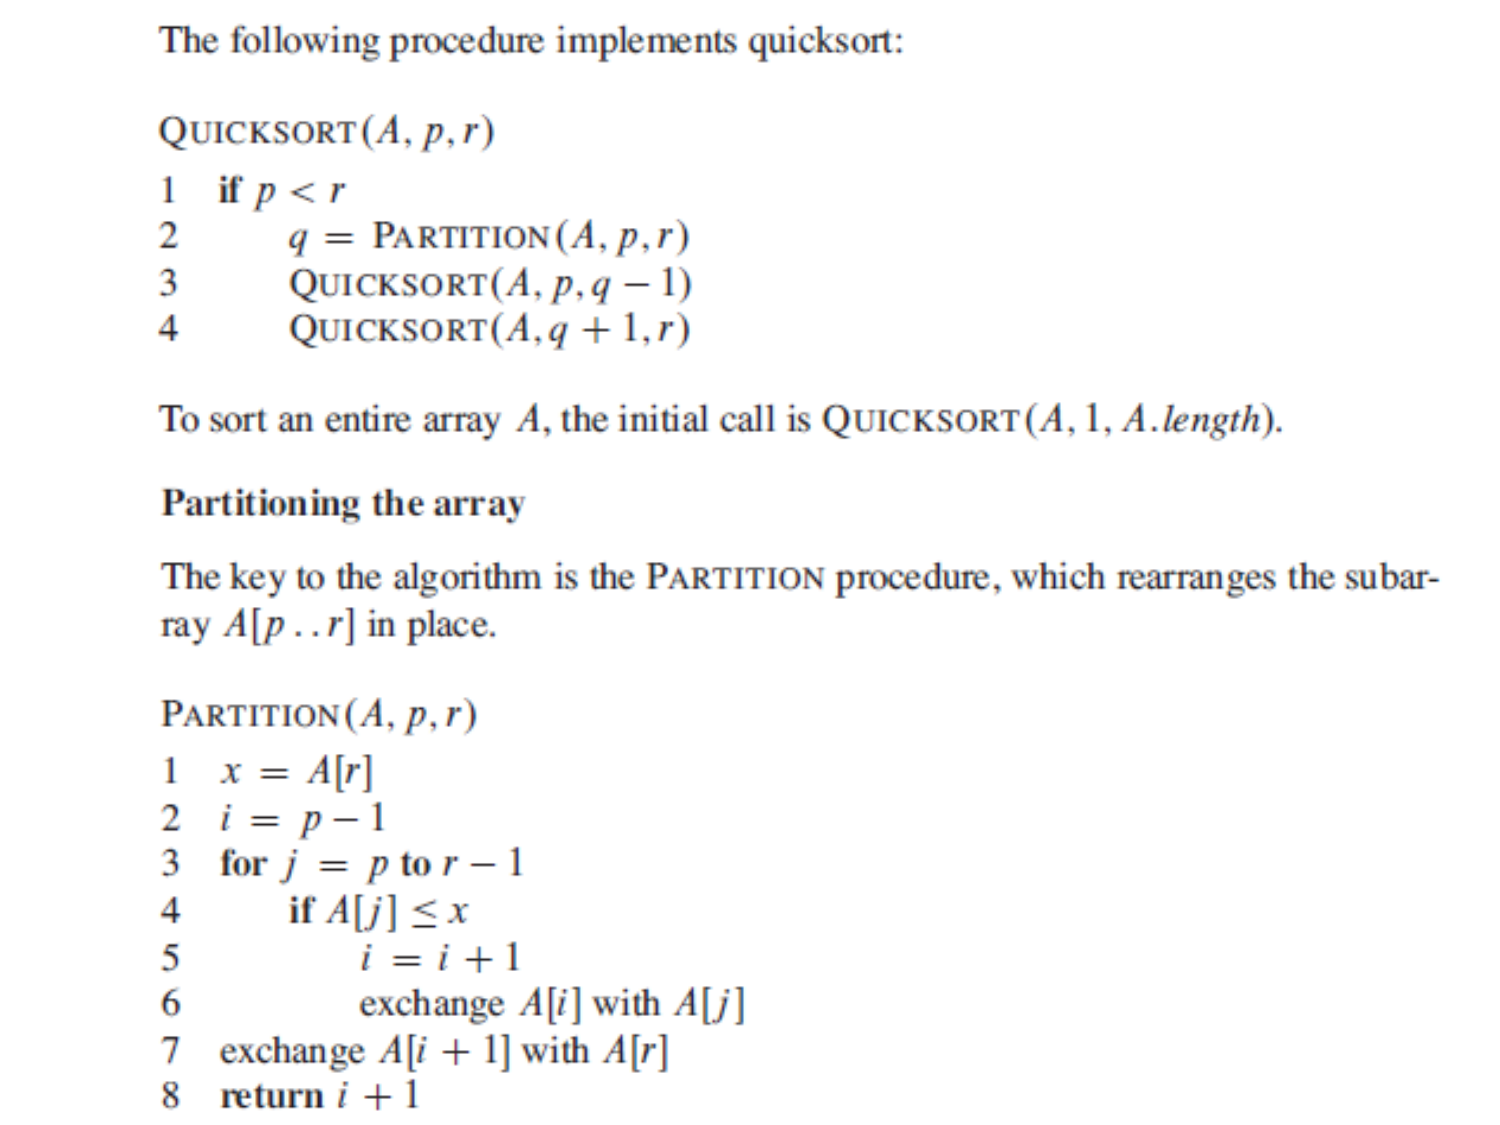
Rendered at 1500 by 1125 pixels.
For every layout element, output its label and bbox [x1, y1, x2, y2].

picture [149, 471, 1462, 1125]
picture [149, 15, 1301, 463]
